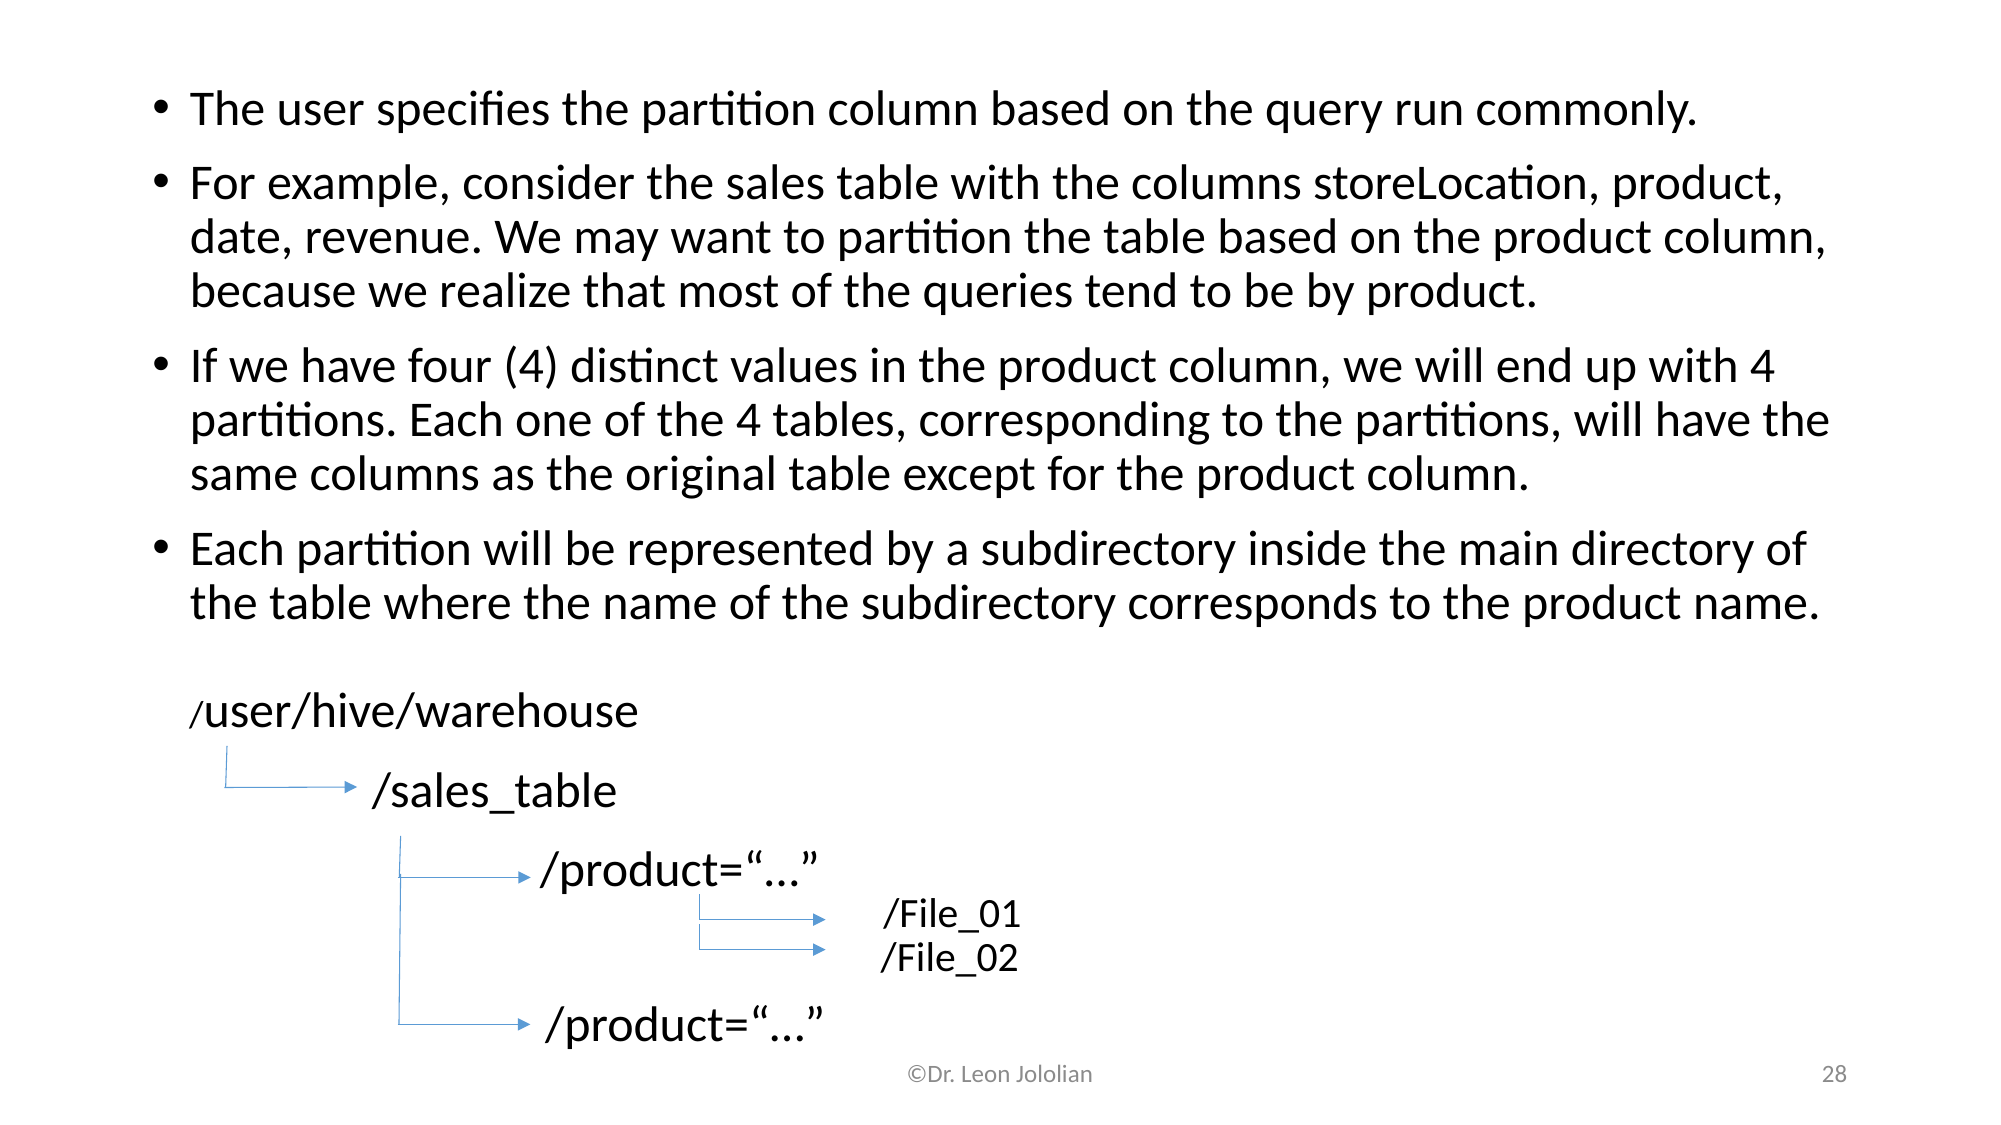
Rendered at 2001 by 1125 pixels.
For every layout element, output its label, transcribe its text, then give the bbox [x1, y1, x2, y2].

text_box /product=“…” [530, 983, 1071, 1059]
text_box /product=“…” [525, 829, 1066, 904]
slide_number 28 [1412, 1042, 1863, 1103]
footer ©Dr. Leon Jololian [662, 1042, 1338, 1103]
list The user specifies the partition column based on the query run commonly. For example, consider the sales table with the columns storeLocation, product, date, revenue. We may want to partition the table based on the product column, because we realize that most of the queries tend to be by product. If we have four (4) distinct values in the product column, we will end up with 4 partitions. Each one of the 4 tables, corresponding to the partitions, will have the same columns as the original table except for the product column. Each partition will be represented by a subdirectory inside the main directory of the table where the name of the subdirectory corresponds to the product name. [137, 74, 1863, 656]
text_box /File_02 [865, 922, 1048, 987]
text_box /sales_table [357, 749, 650, 825]
text_box /user/hive/warehouse [174, 670, 715, 745]
text_box /File_01 [868, 878, 1050, 944]
